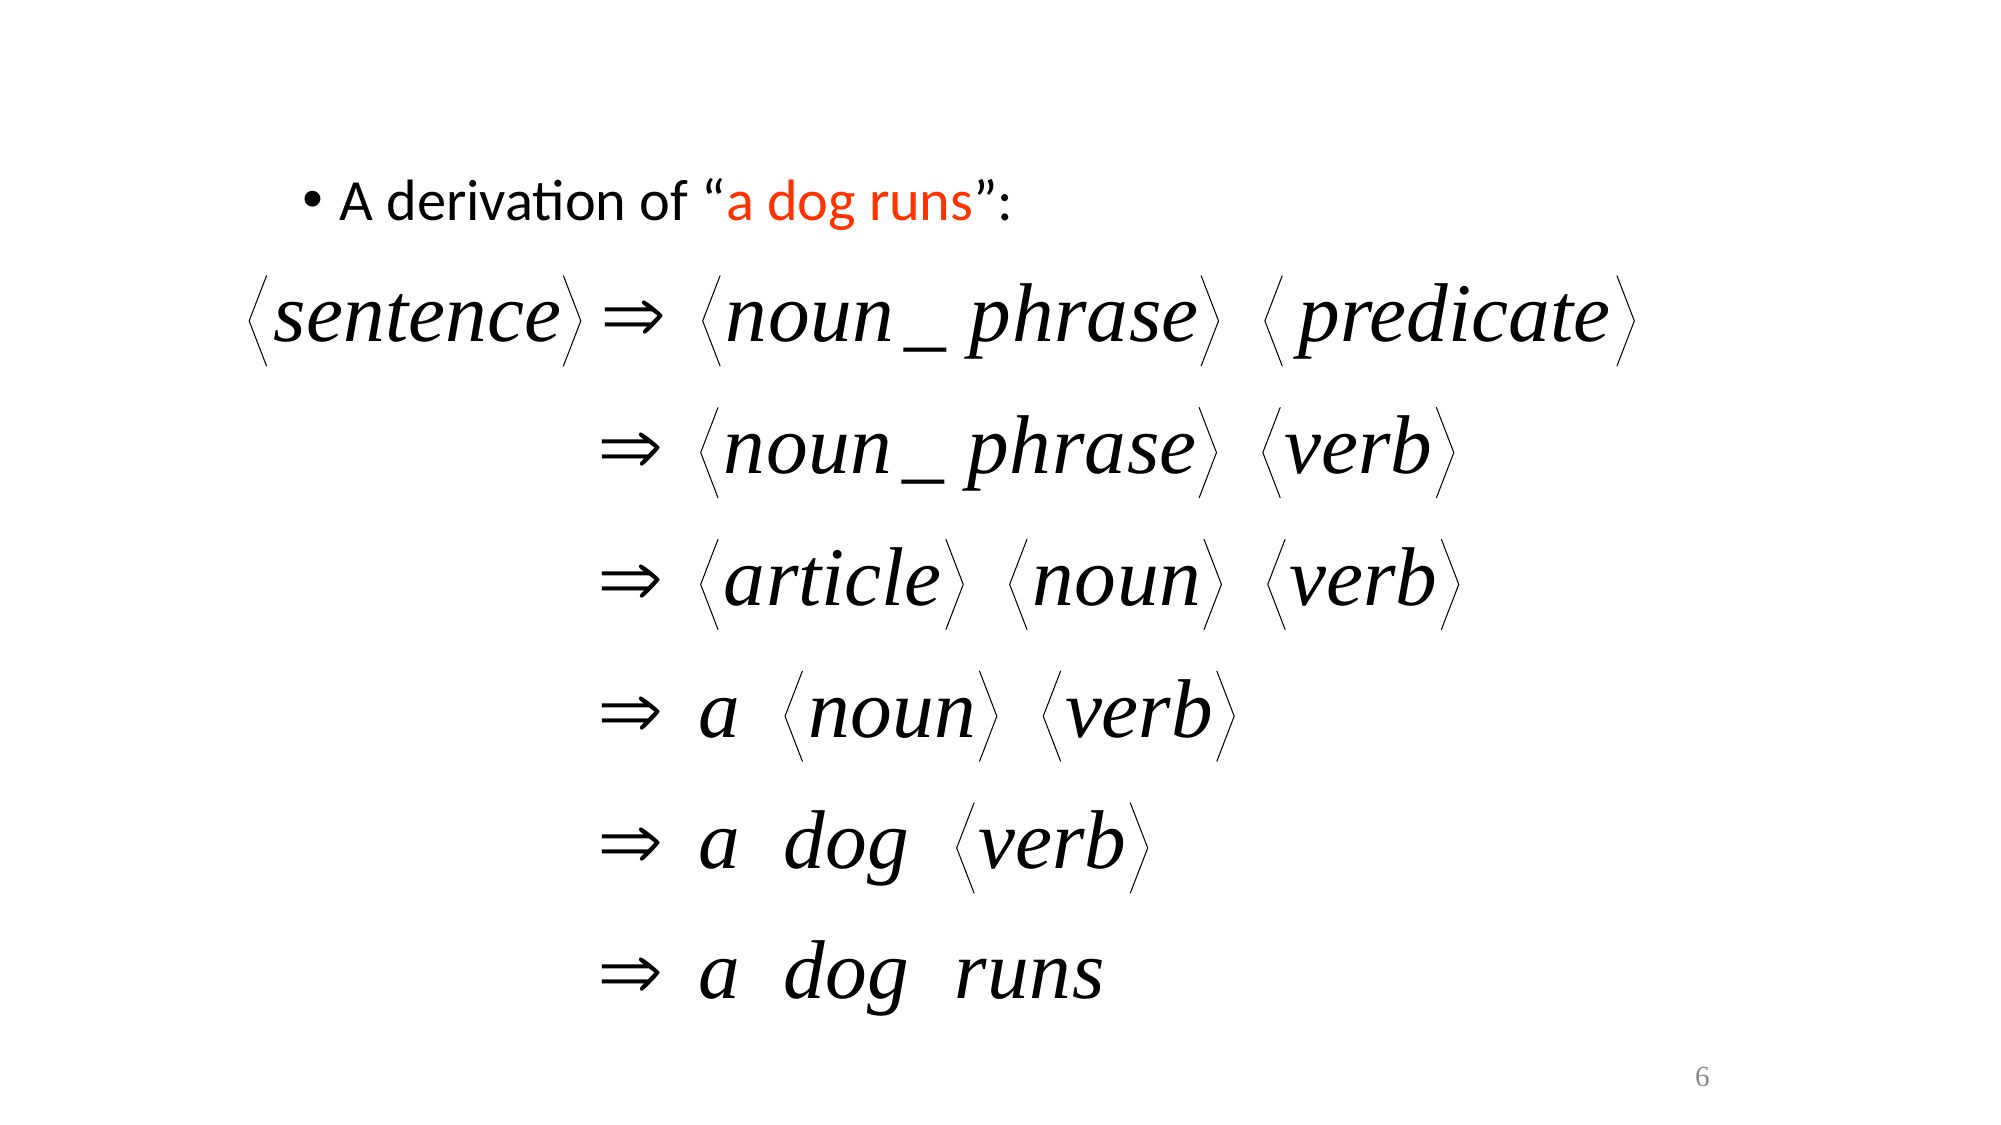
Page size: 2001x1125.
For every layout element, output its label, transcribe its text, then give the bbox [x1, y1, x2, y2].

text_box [244, 269, 1641, 1024]
slide_number 6 [1412, 1050, 1725, 1100]
list A derivation of “a dog runs”: [287, 162, 1563, 269]
